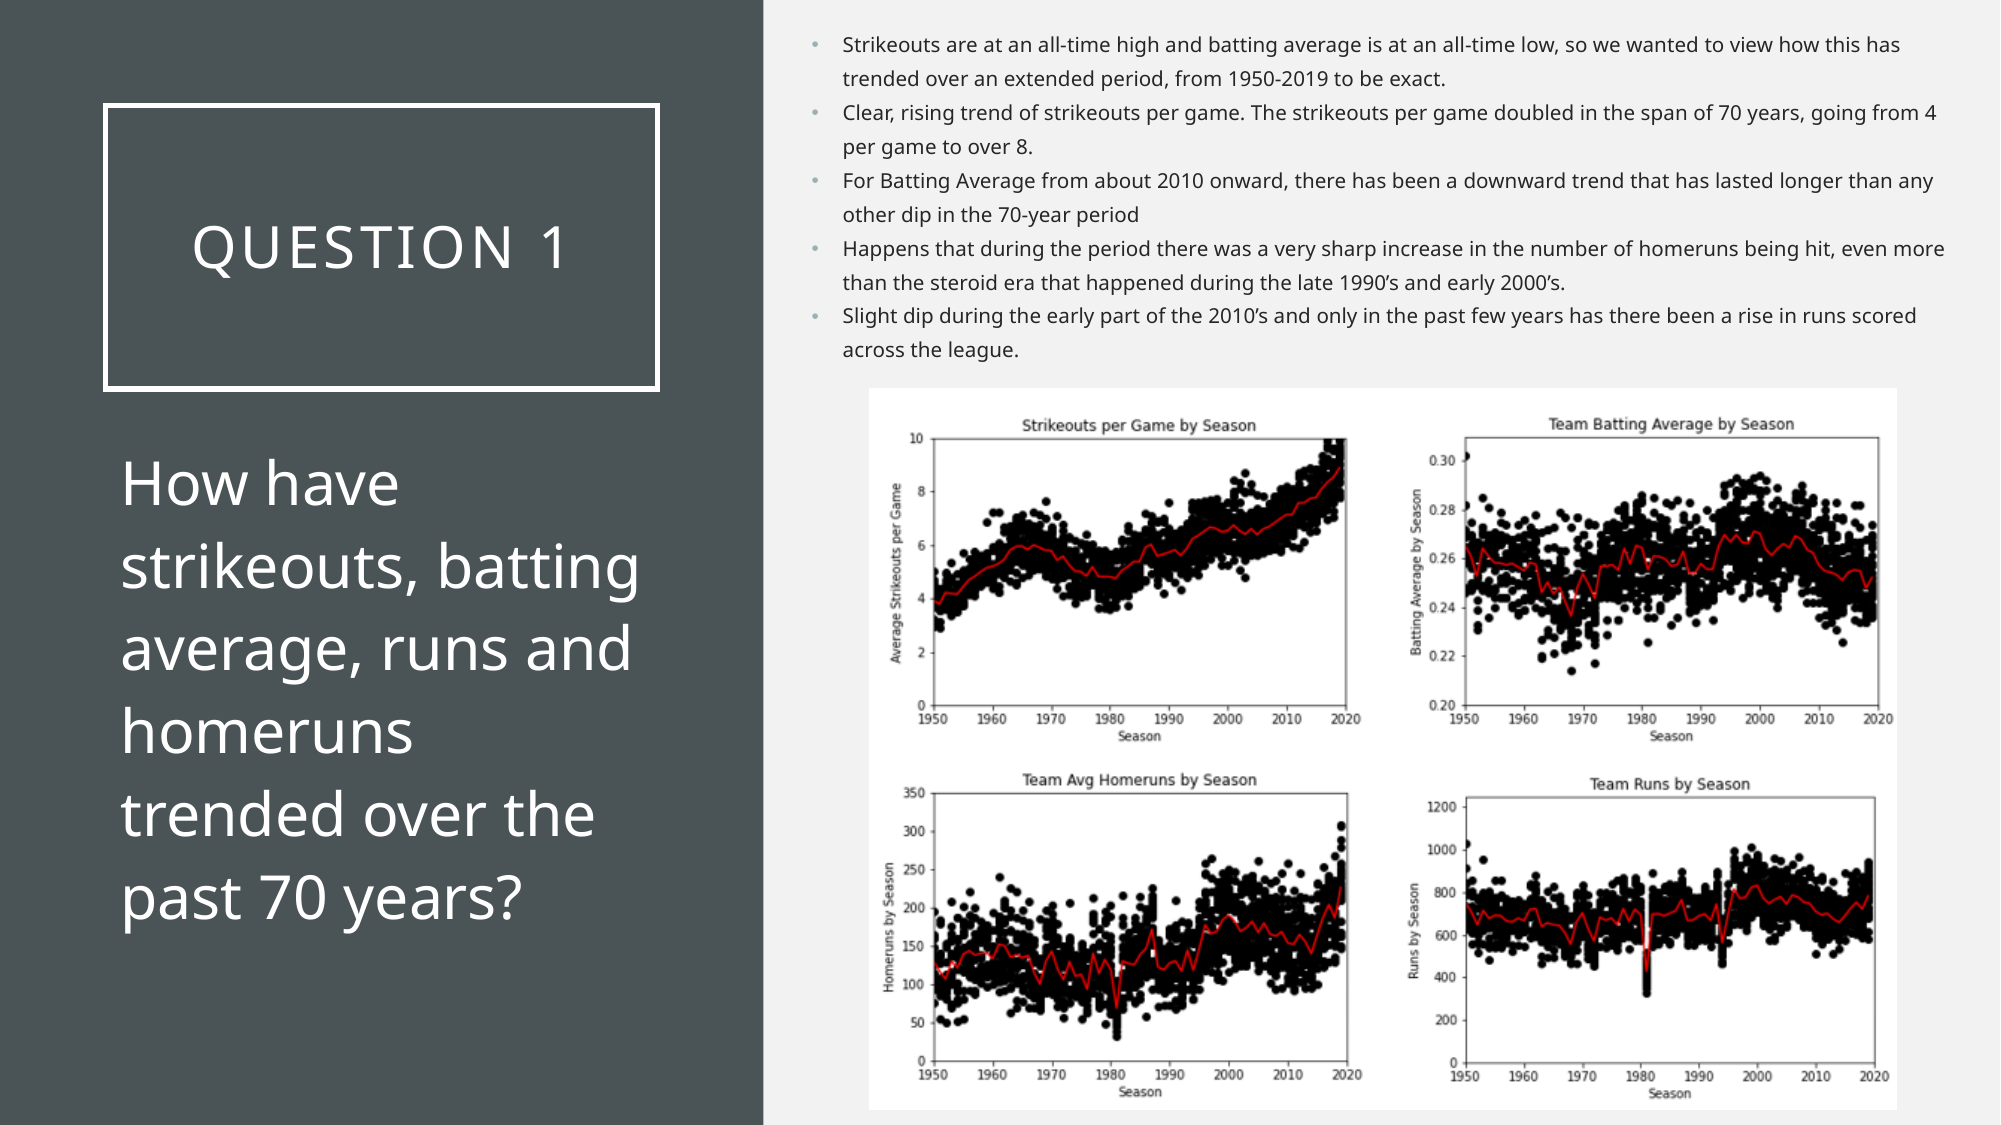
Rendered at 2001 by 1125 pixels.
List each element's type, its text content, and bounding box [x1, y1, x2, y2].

footer Strikeouts are at an all-time high and batting average is at an all-time low, so we wanted to view how this has trended over an extended period, from 1950-2019 to be exact. Clear, rising trend of strikeouts per game. The strikeouts per game doubled in the span of 70 years, going from 4 per game to over 8. For Batting Average from about 2010 onward, there has been a downward trend that has lasted longer than any other dip in the 70-year period Happens that during the period there was a very sharp increase in the number of homeruns being hit, even more than the steroid era that happened during the late 1990’s and early 2000’s. Slight dip during the early part of the 2010’s and only in the past few years has there been a rise in runs scored across the league. [796, 15, 1977, 374]
title Question 1 [103, 103, 660, 392]
text_box [764, 0, 2000, 1125]
text_box [0, 0, 764, 1125]
list How have strikeouts, batting average, runs and homeruns trended over the past 70 years? [105, 432, 658, 994]
picture [868, 388, 1897, 1110]
